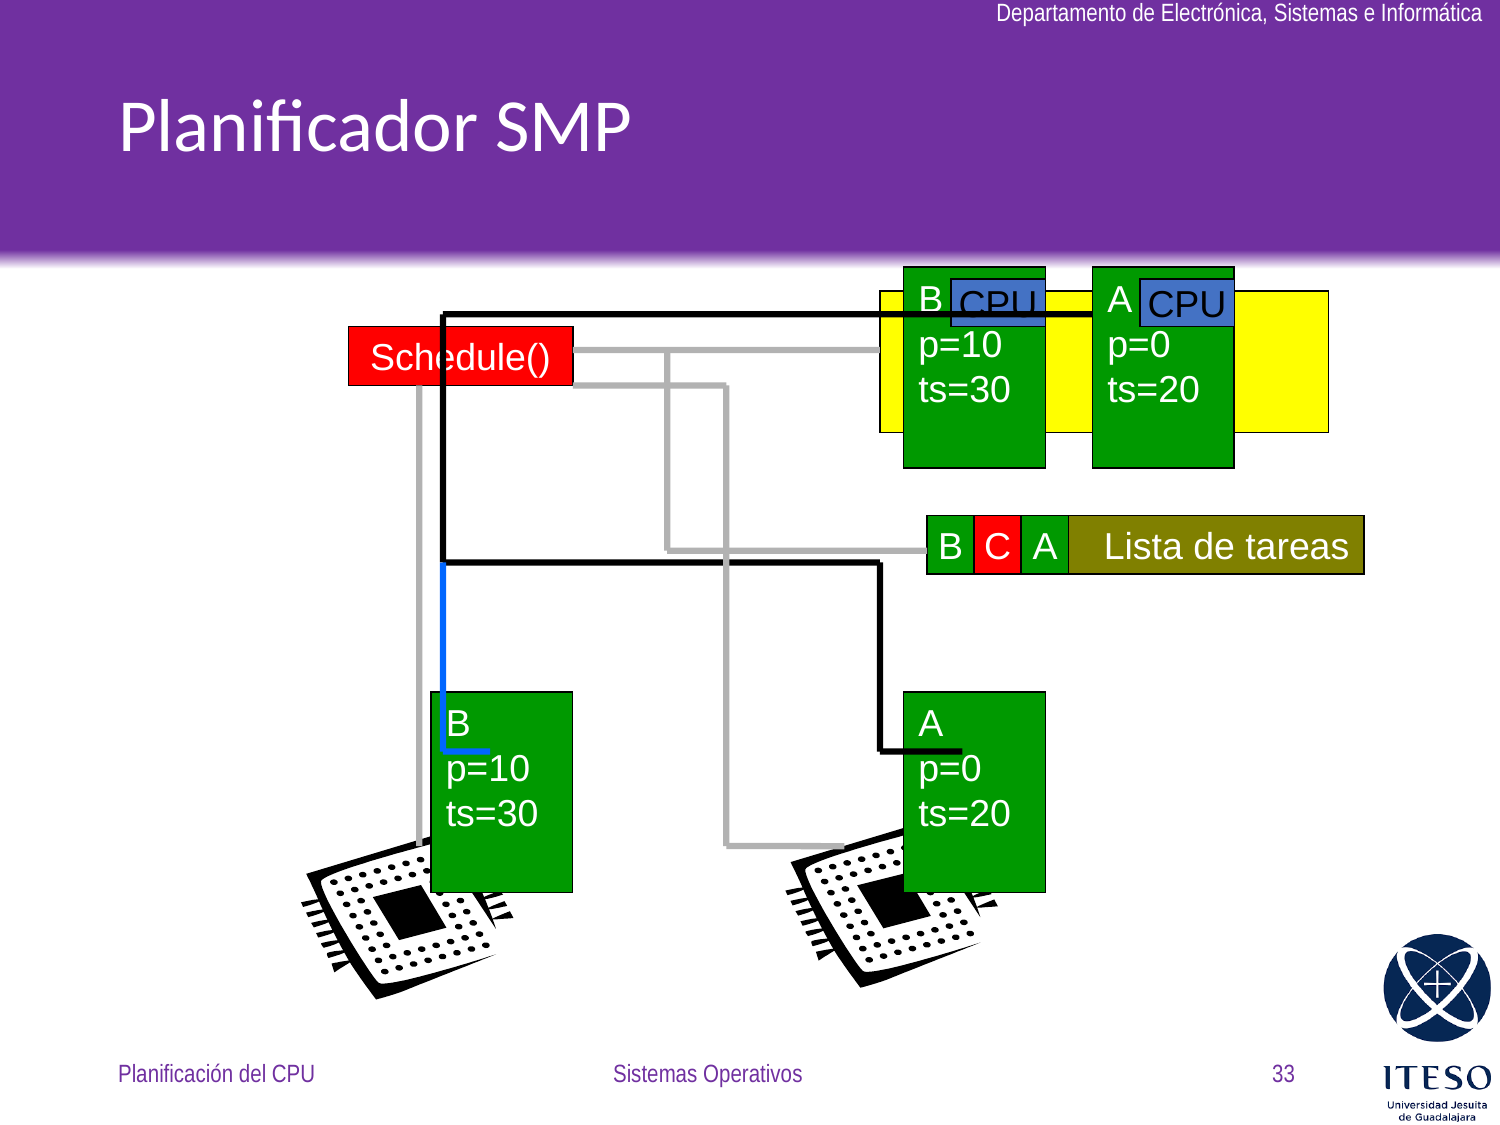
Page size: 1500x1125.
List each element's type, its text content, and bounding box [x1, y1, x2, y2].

text_box A [1021, 515, 1069, 575]
text_box CPU [950, 278, 1046, 314]
text_box B p=10 ts=30 [903, 267, 1046, 314]
text_box [879, 290, 903, 314]
text_box B p=10 ts=30 [903, 315, 1046, 468]
text_box [879, 315, 903, 433]
text_box [1235, 290, 1329, 433]
text_box CPU [950, 315, 1046, 327]
text_box B p=10 ts=30 [430, 691, 573, 893]
text_box [1046, 315, 1092, 433]
picture [785, 821, 998, 988]
text_box A p=0 ts=20 [903, 691, 1046, 893]
picture [300, 833, 514, 1000]
text_box A p=0 ts=20 [1092, 267, 1235, 468]
slide_number Planificación del CPU [103, 1042, 441, 1103]
title Planificador SMP [103, 23, 1397, 232]
text_box C [974, 515, 1021, 575]
text_box Lista de tareas [1069, 515, 1365, 575]
text_box CPU [1139, 278, 1235, 327]
picture [1383, 934, 1491, 1122]
slide_number 33 [972, 1042, 1310, 1103]
text_box Schedule() [443, 326, 573, 386]
text_box Schedule() [348, 326, 442, 386]
text_box [1046, 290, 1092, 314]
footer Sistemas Operativos [454, 1042, 962, 1103]
text_box B [927, 515, 974, 575]
